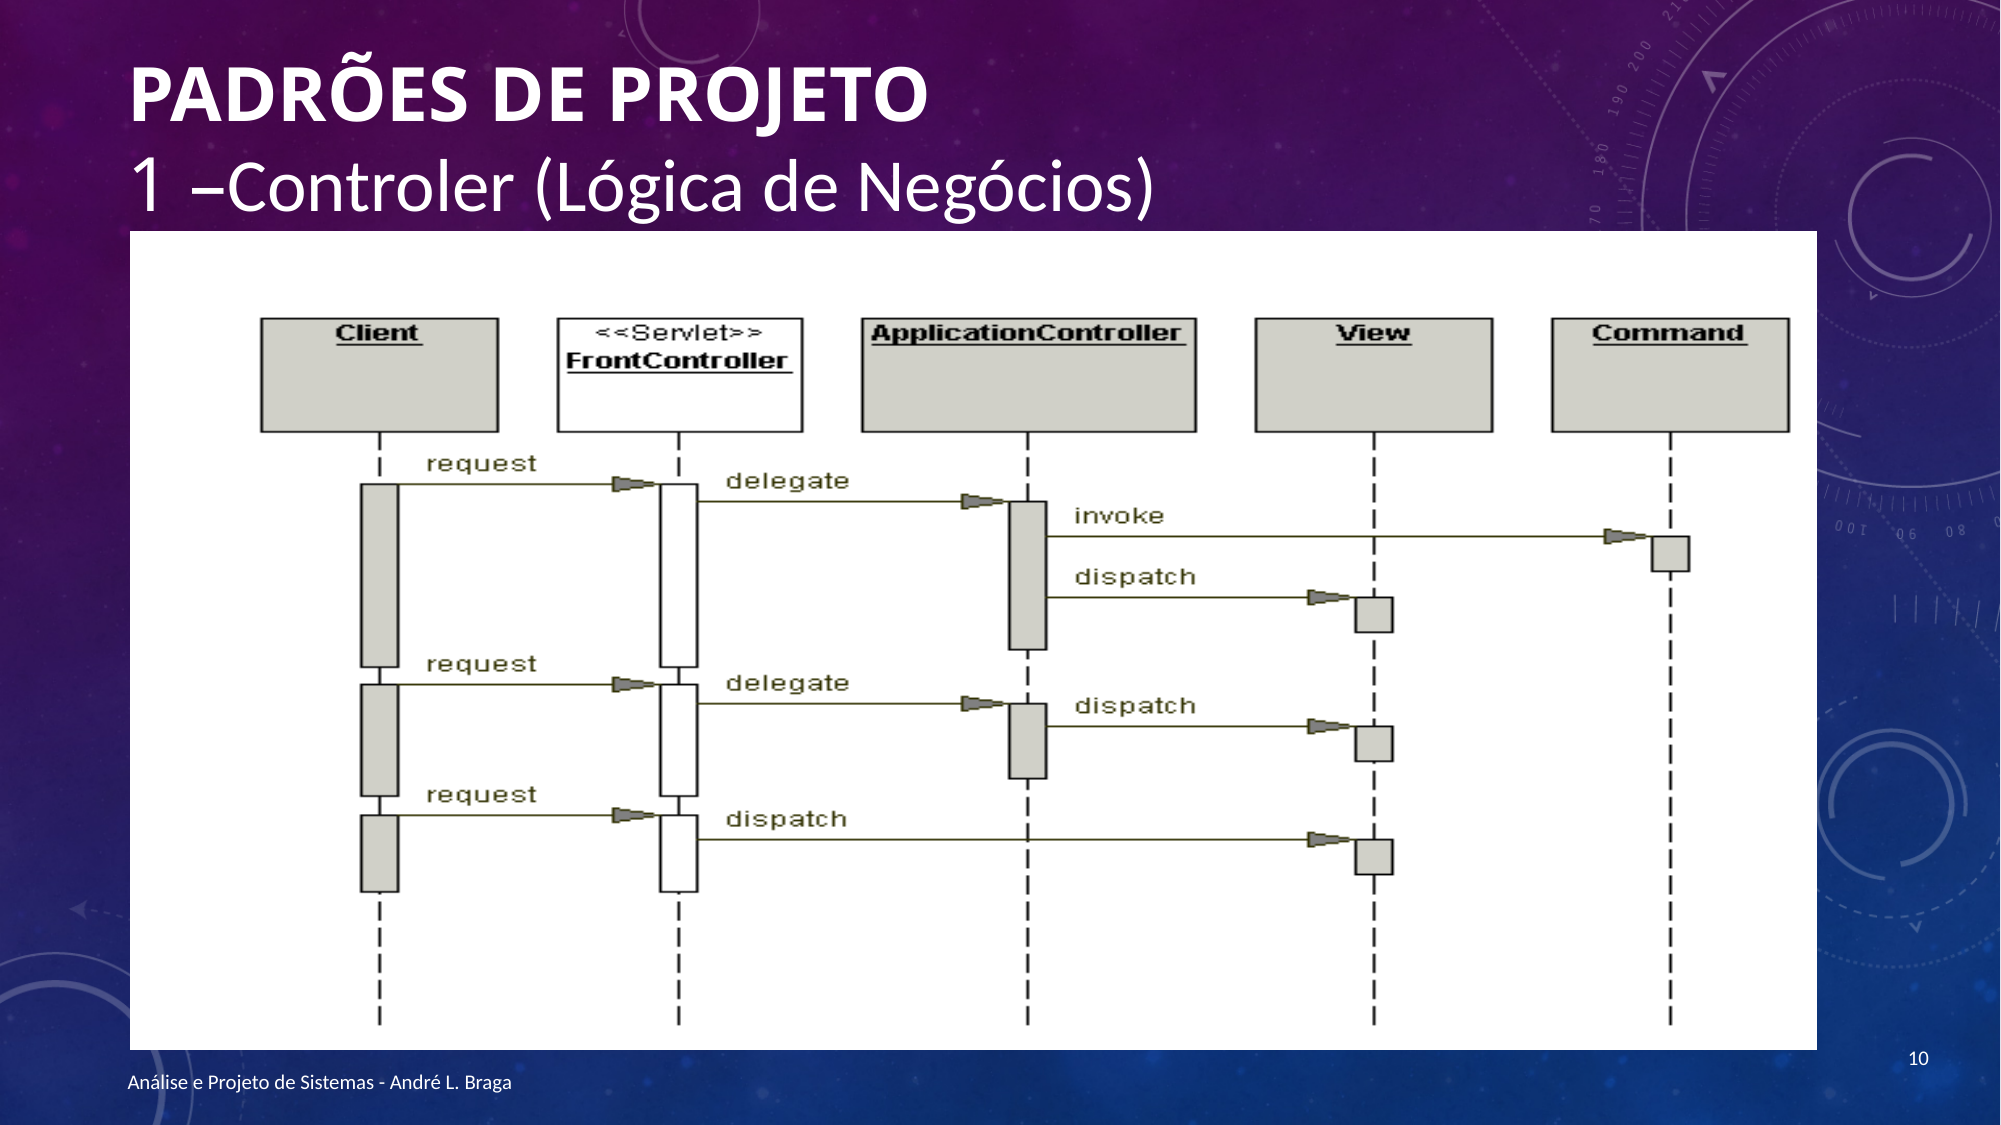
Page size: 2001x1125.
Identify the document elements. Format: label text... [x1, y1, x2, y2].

picture [0, 0, 2001, 1125]
title Padrões de projeto 1 –Controler (Lógica de Negócios) [112, 17, 1775, 256]
slide_number 10 [1853, 1025, 1944, 1088]
footer Análise e Projeto de Sistemas - André L. Braga [112, 1050, 1397, 1113]
